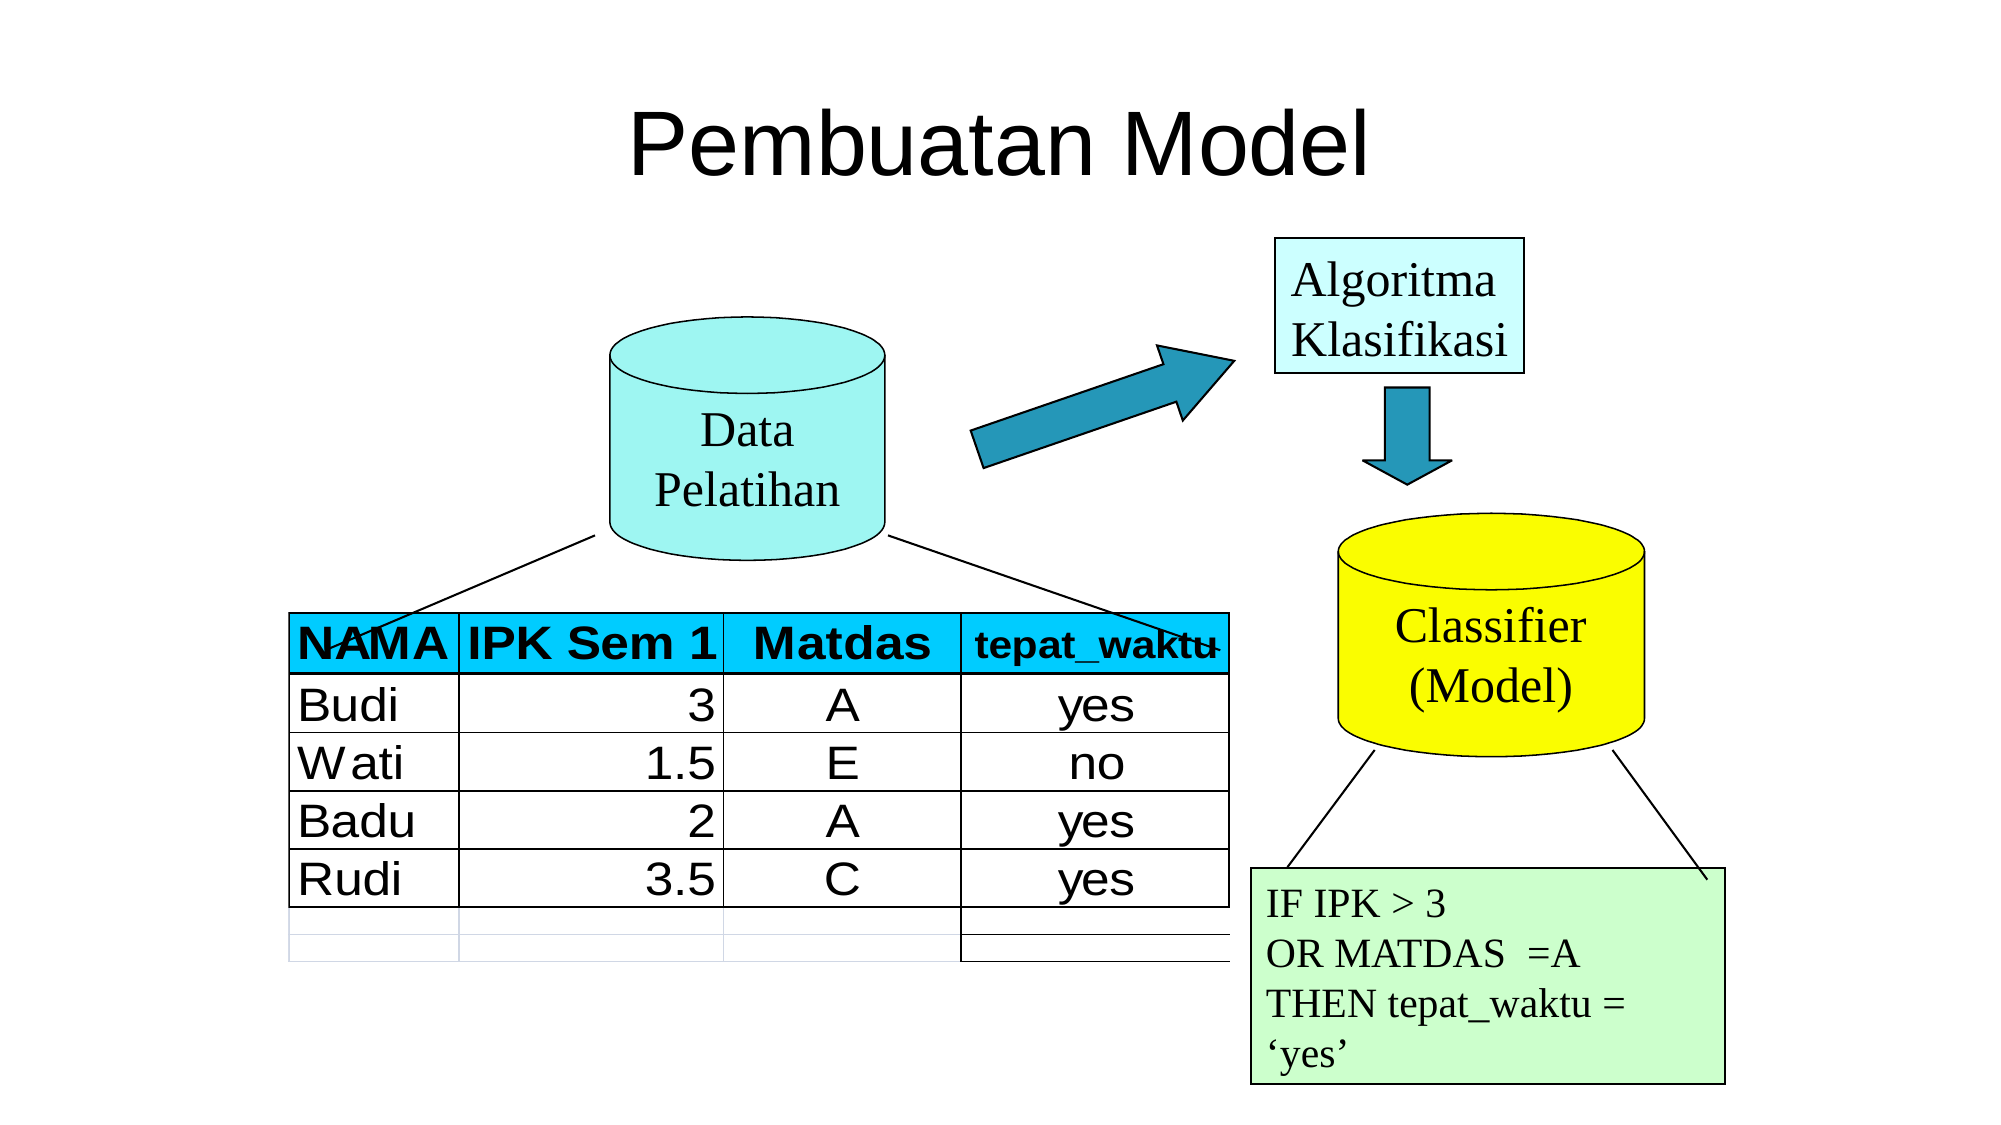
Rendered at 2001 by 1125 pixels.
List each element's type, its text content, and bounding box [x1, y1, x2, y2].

text_box [1362, 387, 1453, 485]
title Pembuatan Model [99, 45, 1900, 233]
text_box Algoritma Klasifikasi [1275, 238, 1525, 374]
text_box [1337, 512, 1648, 760]
text_box IF IPK > 3 OR MATDAS =A THEN tepat_waktu = ‘yes’ [1250, 868, 1725, 1084]
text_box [608, 315, 888, 564]
text_box [970, 345, 1235, 469]
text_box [287, 612, 1232, 963]
